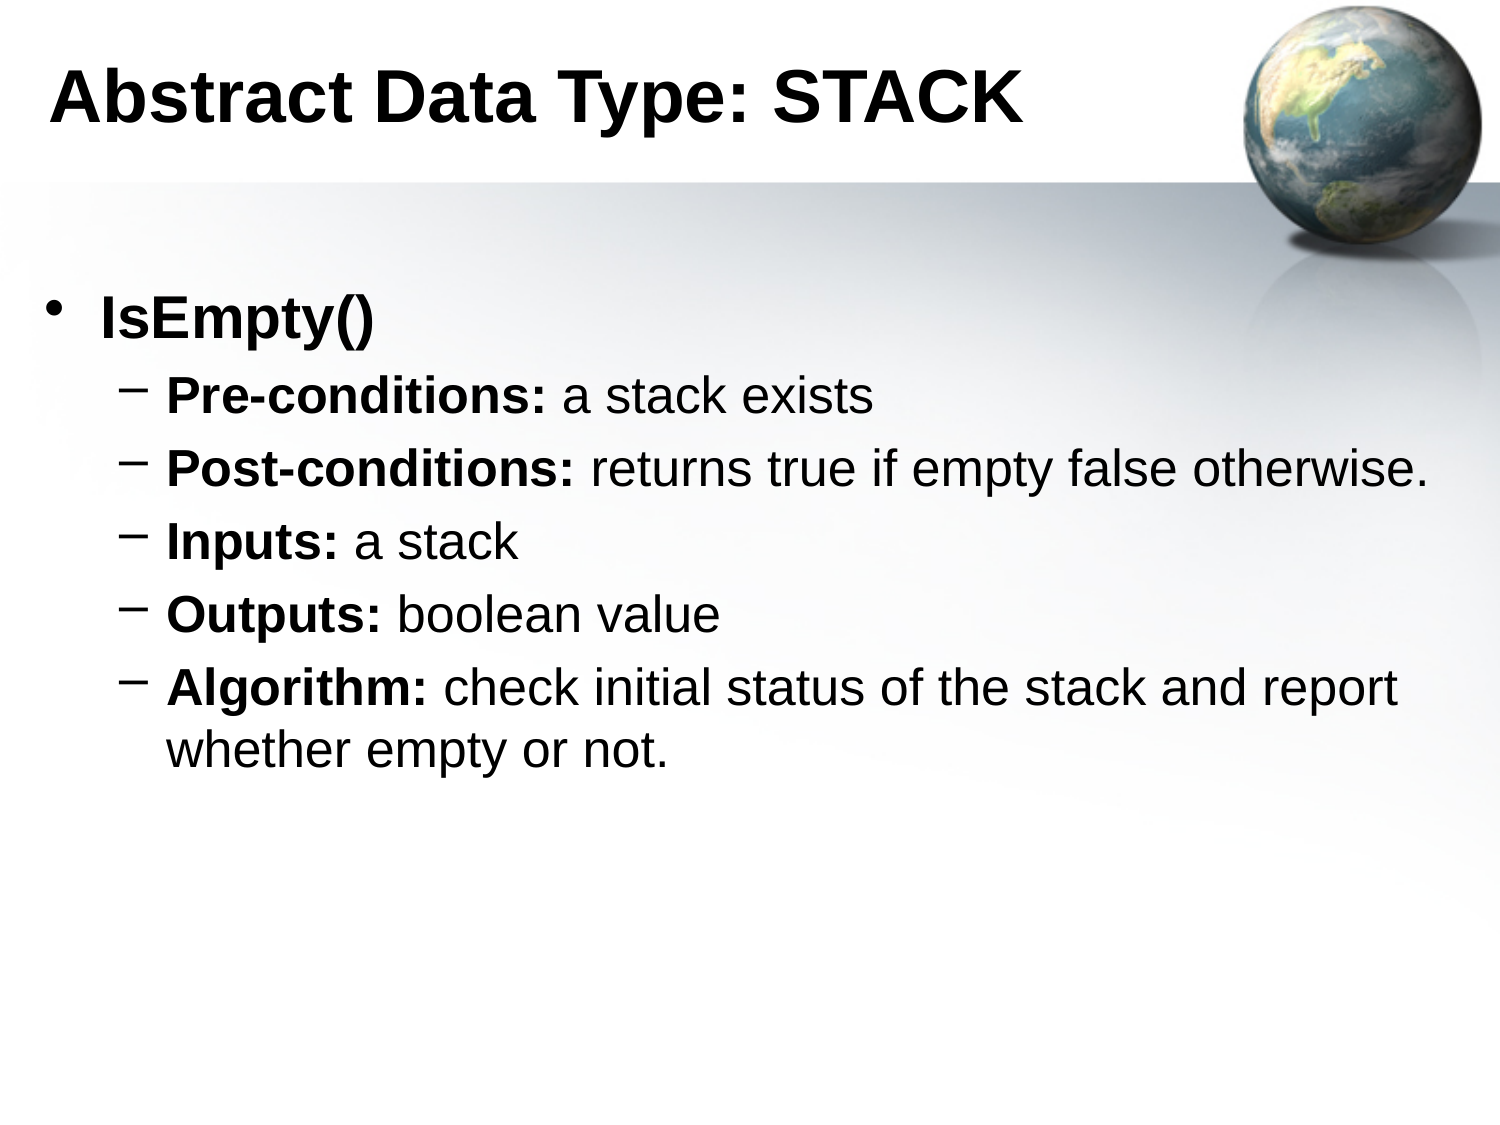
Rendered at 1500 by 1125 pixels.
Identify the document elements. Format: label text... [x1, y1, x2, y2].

list IsEmpty() Pre-conditions: a stack exists Post-conditions: returns true if empty false otherwise. Inputs: a stack Outputs: boolean value Algorithm: check initial status of the stack and report whether empty or not. [28, 270, 1471, 995]
picture [0, 0, 1500, 1125]
title Abstract Data Type: STACK [33, 22, 1239, 162]
